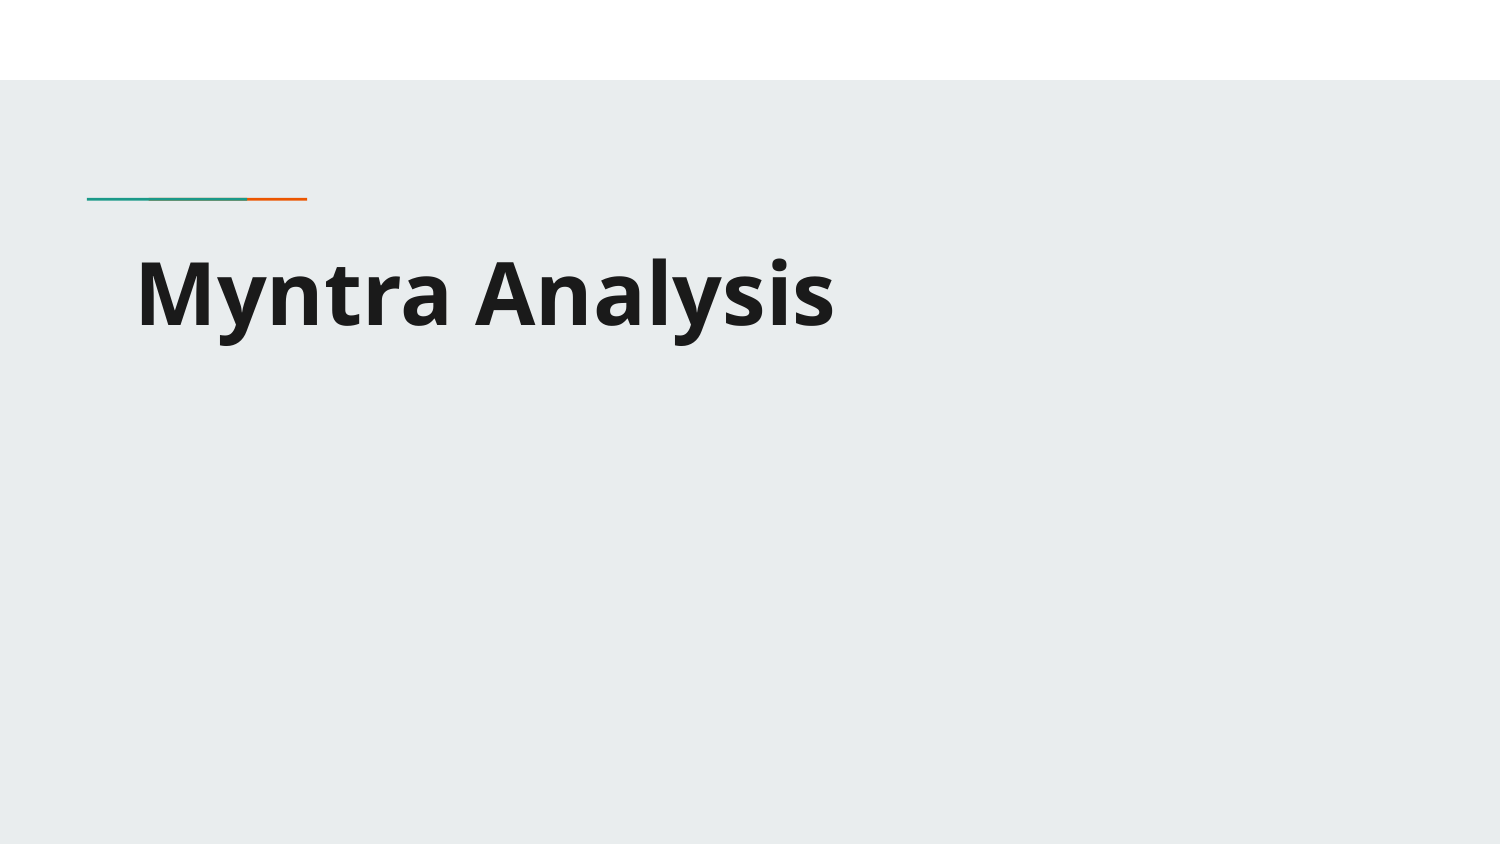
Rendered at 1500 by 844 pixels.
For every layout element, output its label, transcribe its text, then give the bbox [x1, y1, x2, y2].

title Myntra Analysis [119, 216, 1381, 490]
